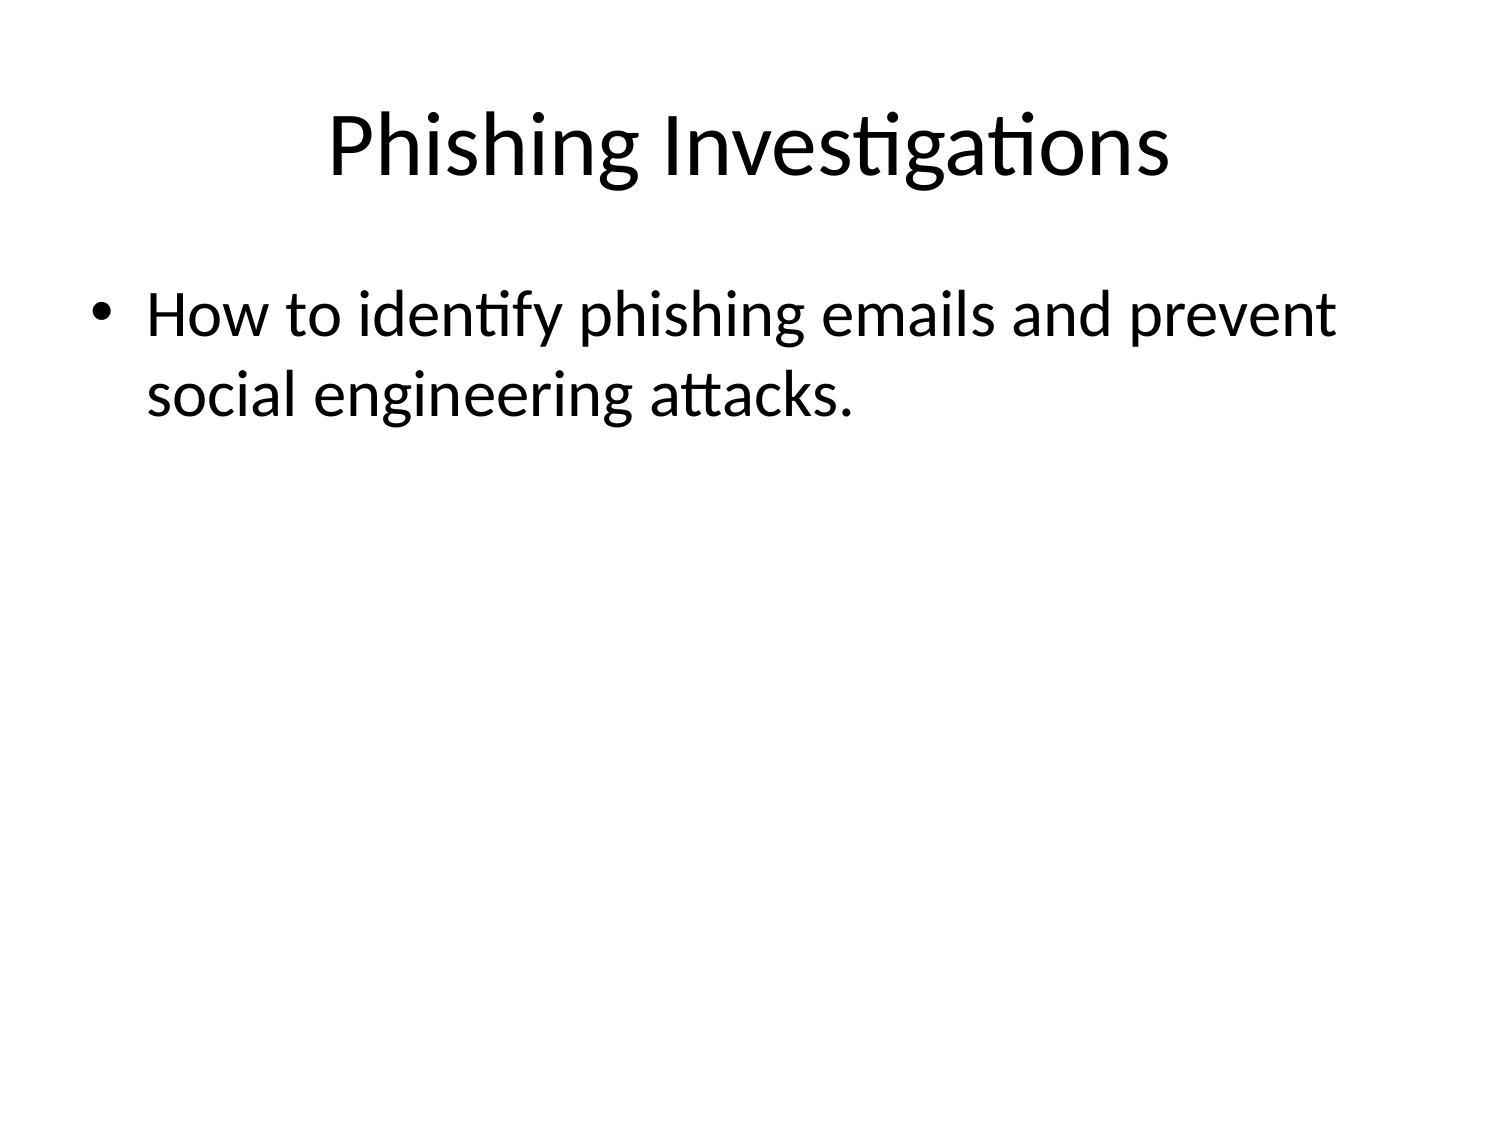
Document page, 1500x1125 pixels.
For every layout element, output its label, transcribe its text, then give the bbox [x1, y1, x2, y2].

list How to identify phishing emails and prevent social engineering attacks. [75, 262, 1425, 1005]
title Phishing Investigations [75, 45, 1425, 233]
